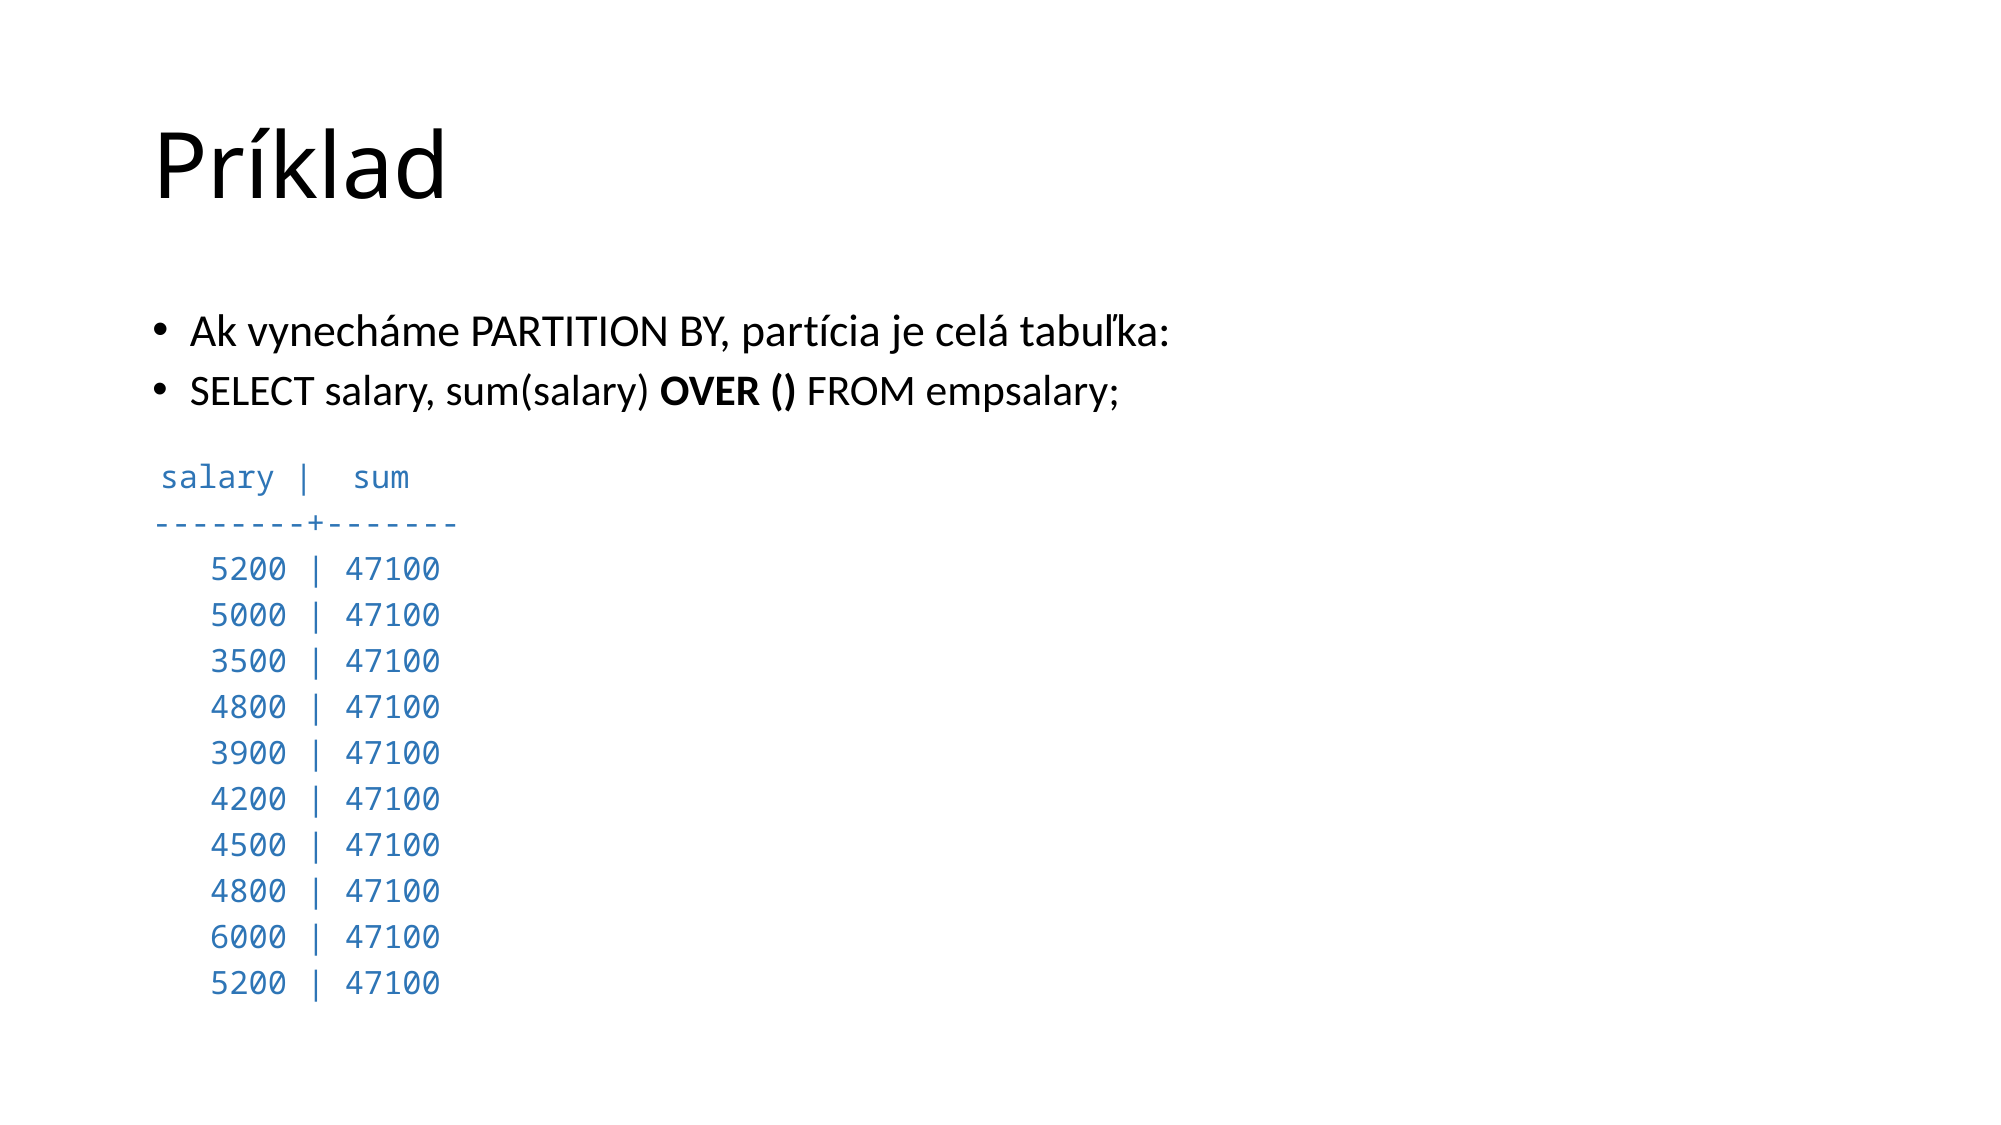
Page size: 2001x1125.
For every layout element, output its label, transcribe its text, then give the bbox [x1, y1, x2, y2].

title Príklad [137, 59, 1863, 278]
list Ak vynecháme PARTITION BY, partícia je celá tabuľka: SELECT salary, sum(salary) OVER () FROM empsalary; salary | sum --------+------- 5200 | 47100 5000 | 47100 3500 | 47100 4800 | 47100 3900 | 47100 4200 | 47100 4500 | 47100 4800 | 47100 6000 | 47100 5200 | 47100 [137, 299, 1863, 1014]
